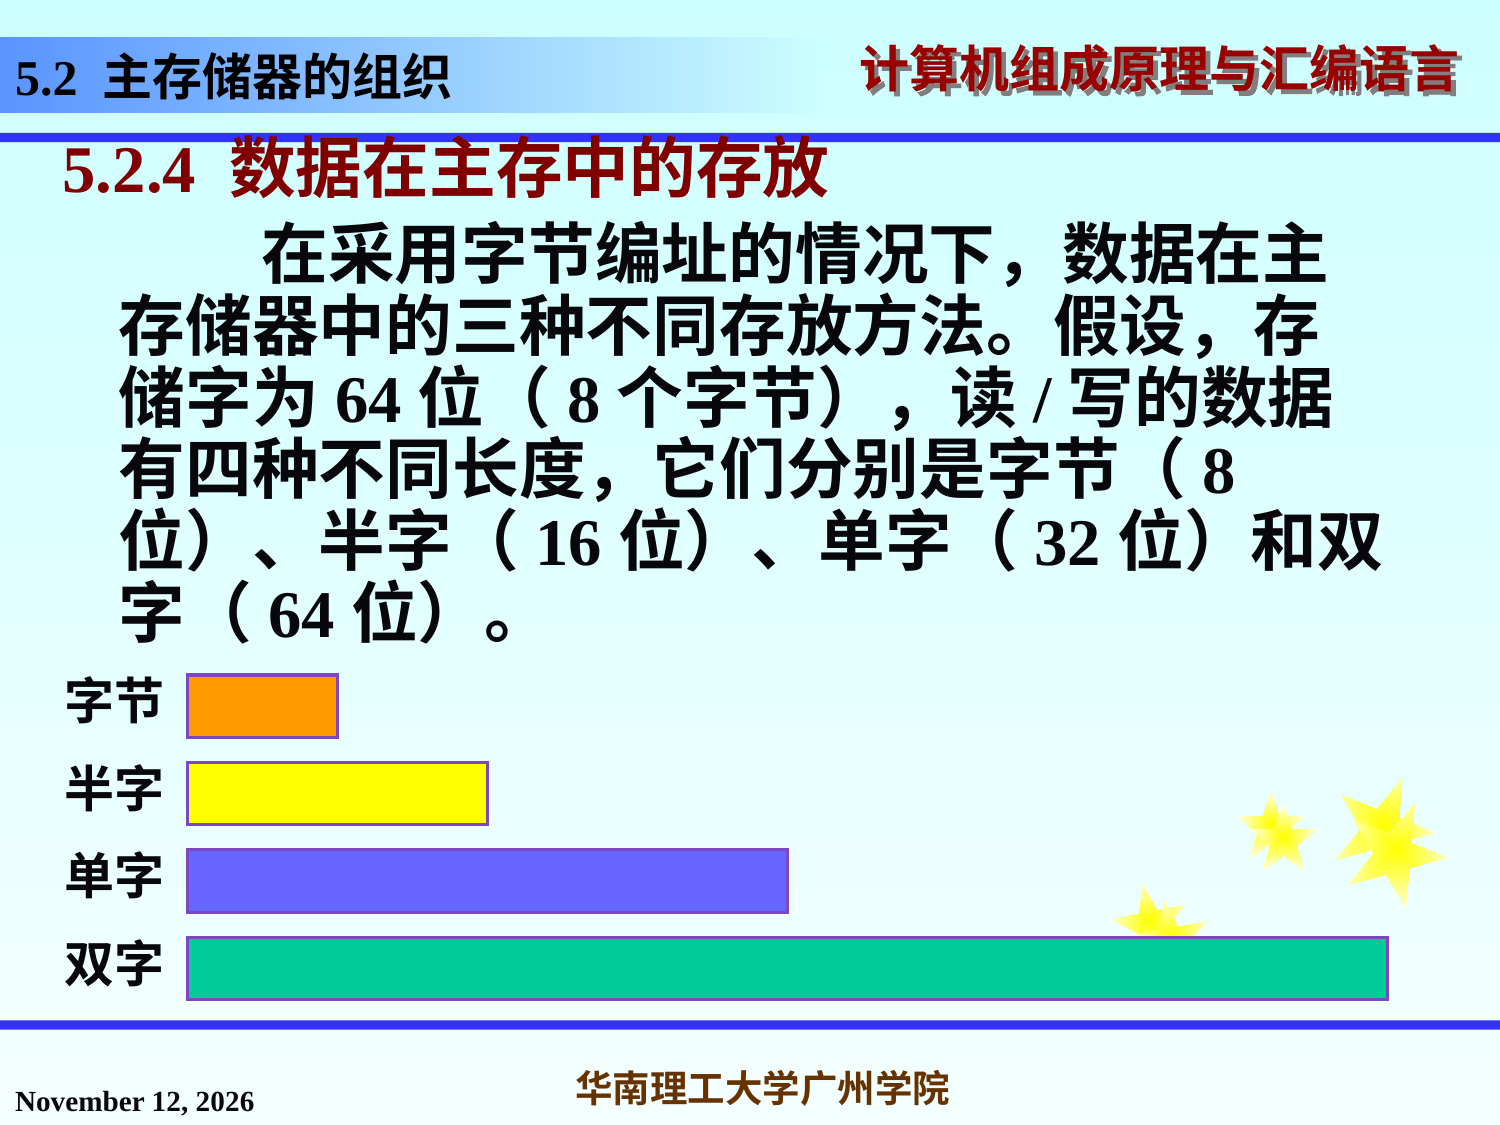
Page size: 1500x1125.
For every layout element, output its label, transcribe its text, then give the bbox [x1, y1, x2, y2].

text_box 字节 [49, 662, 275, 738]
text_box [275, 674, 338, 738]
text_box [275, 937, 1388, 1000]
text_box [275, 849, 788, 913]
list 5.2.4 数据在主存中的存放 在采用字节编址的情况下，数据在主存储器中的三种不同存放方法。假设，存储字为64位（8个字节），读/写的数据有四种不同长度，它们分别是字节（8位）、半字（16位）、单字（32位）和双字（64位）。 [47, 127, 1400, 713]
text_box 双字 [49, 924, 275, 1000]
text_box 半字 [49, 749, 275, 825]
text_box [275, 762, 488, 825]
footer 华南理工大学广州学院 [525, 1050, 1000, 1125]
text_box 单字 [49, 837, 275, 913]
title 5.2 主存储器的组织 [0, 37, 825, 113]
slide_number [0, 1050, 337, 1125]
